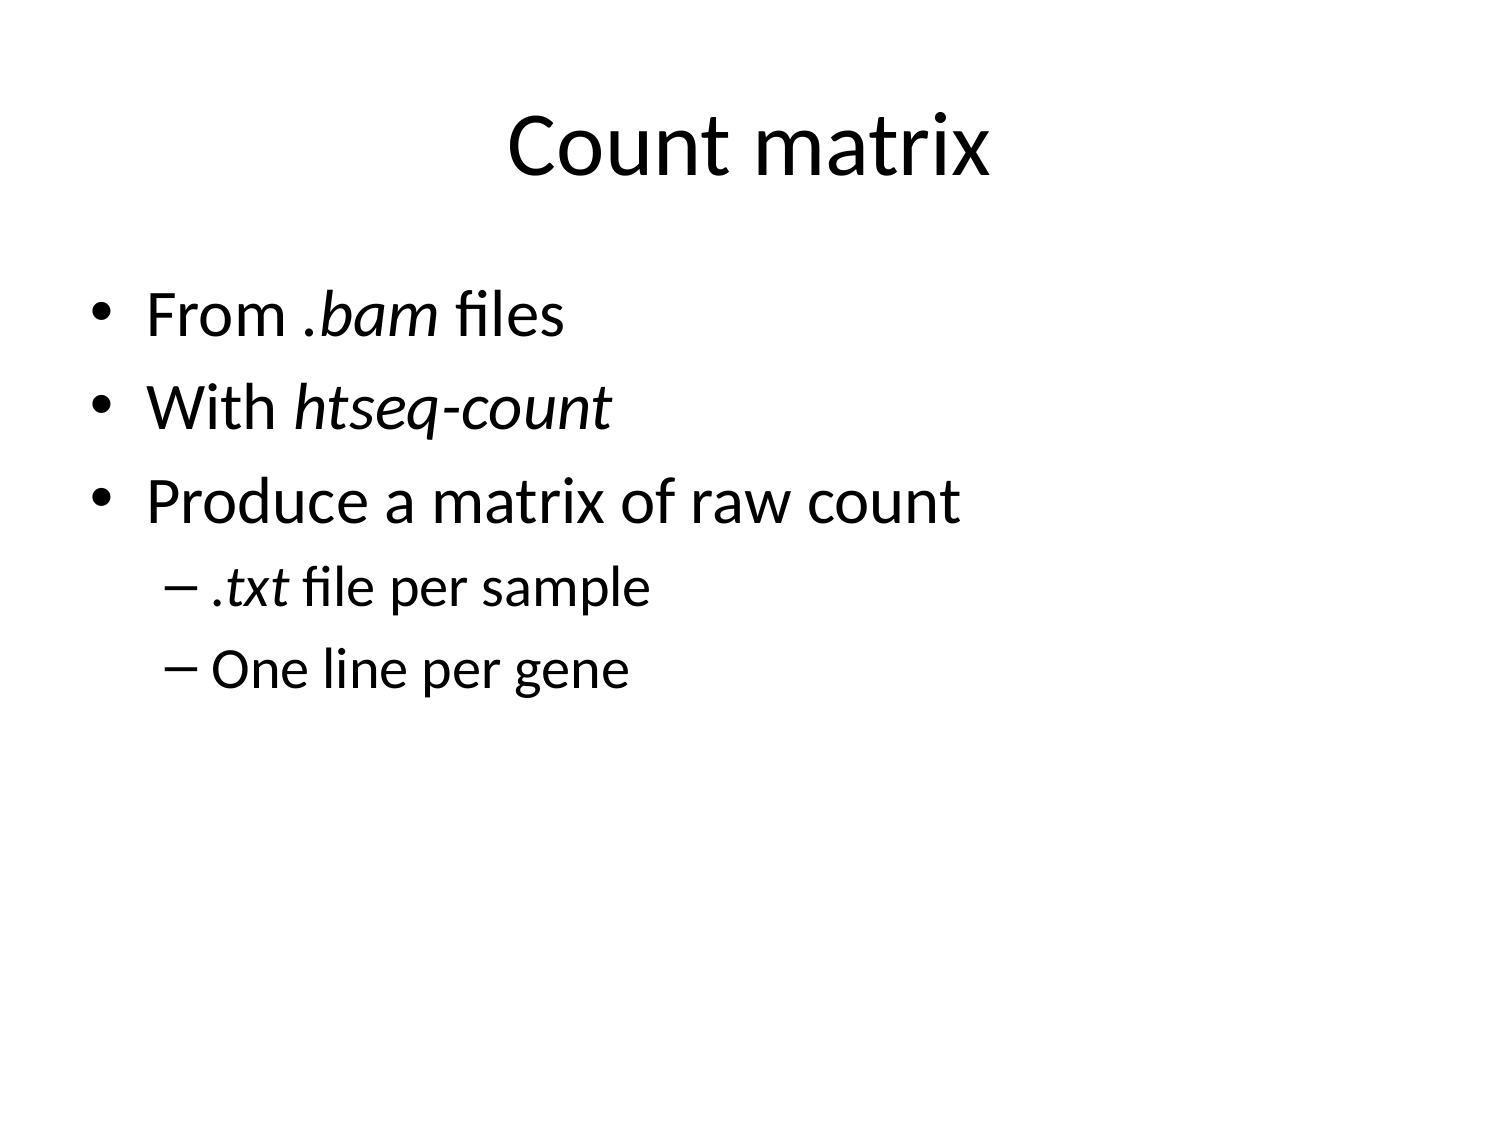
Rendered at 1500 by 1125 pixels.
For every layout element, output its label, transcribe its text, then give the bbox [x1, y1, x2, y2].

text_box Count matrix [75, 45, 1425, 233]
text_box From .bam files With htseq-count Produce a matrix of raw count .txt file per sample One line per gene [75, 262, 1425, 1005]
